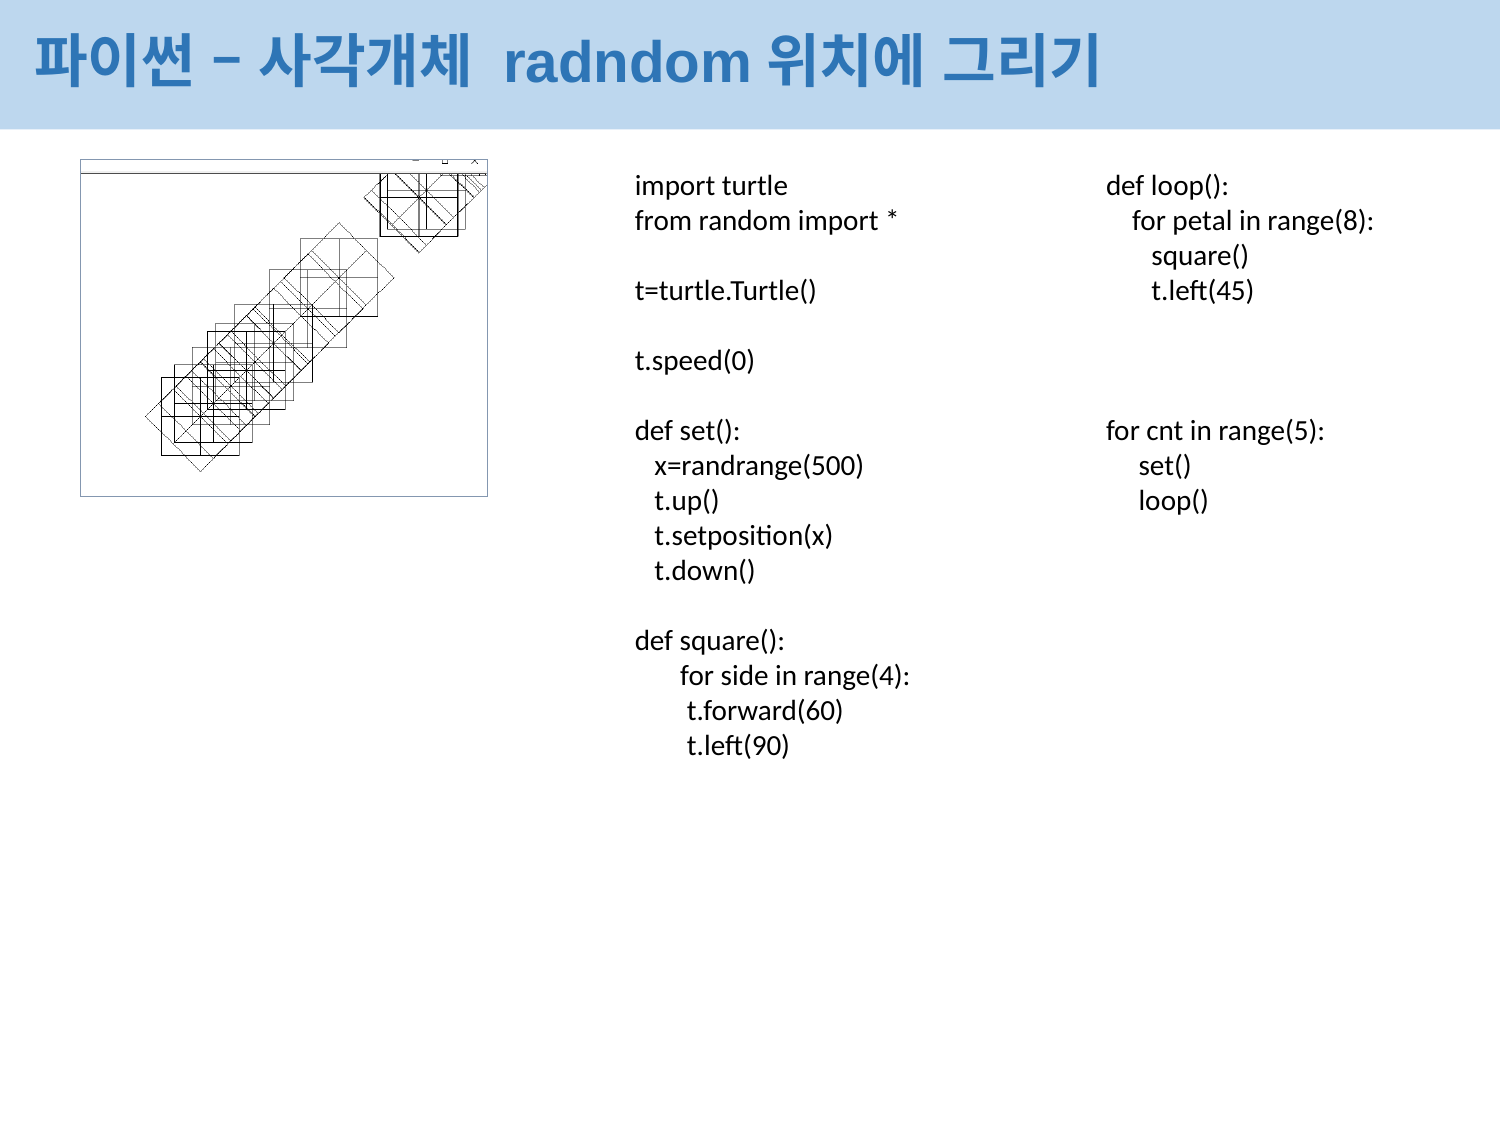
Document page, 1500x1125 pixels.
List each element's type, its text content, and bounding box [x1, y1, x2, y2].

text_box 파이썬 – 사각개체 radndom위치에 그리기 [19, 16, 1500, 102]
text_box [0, 0, 1500, 130]
text_box import turtle from random import * t=turtle.Turtle() t.speed(0) def set(): x=randrange(500) t.up() t.setposition(x) t.down() def square(): for side in range(4): t.forward(60) t.left(90) [620, 159, 1009, 769]
text_box def loop(): for petal in range(8): square() t.left(45) for cnt in range(5): set() loop() [1091, 159, 1480, 524]
picture [80, 159, 488, 497]
